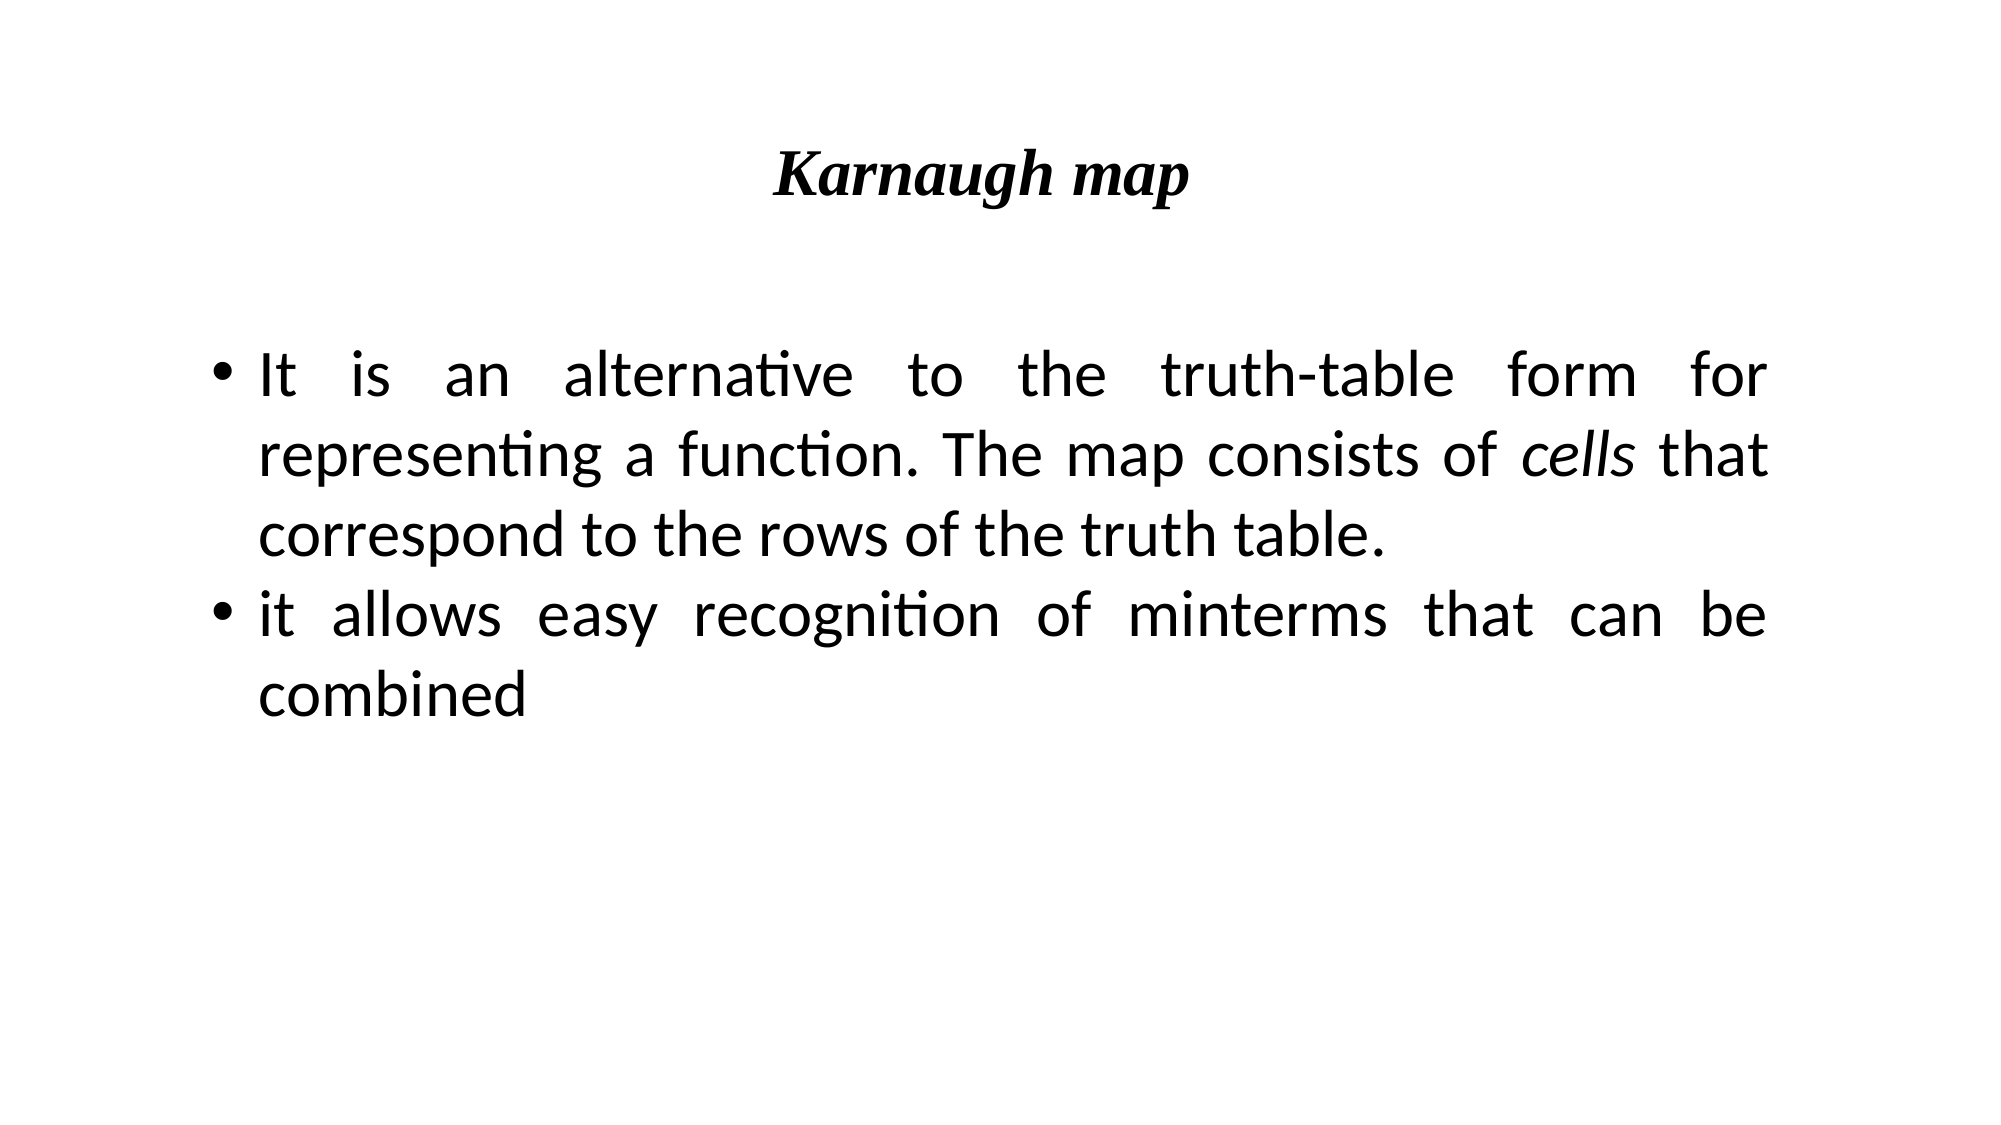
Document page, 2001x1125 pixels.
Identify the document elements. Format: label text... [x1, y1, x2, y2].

text_box Karnaugh map [758, 120, 1260, 216]
text_box It is an alternative to the truth-table form for representing a function. The map consists of cells that correspond to the rows of the truth table. it allows easy recognition of minterms that can be combined [196, 322, 1785, 738]
